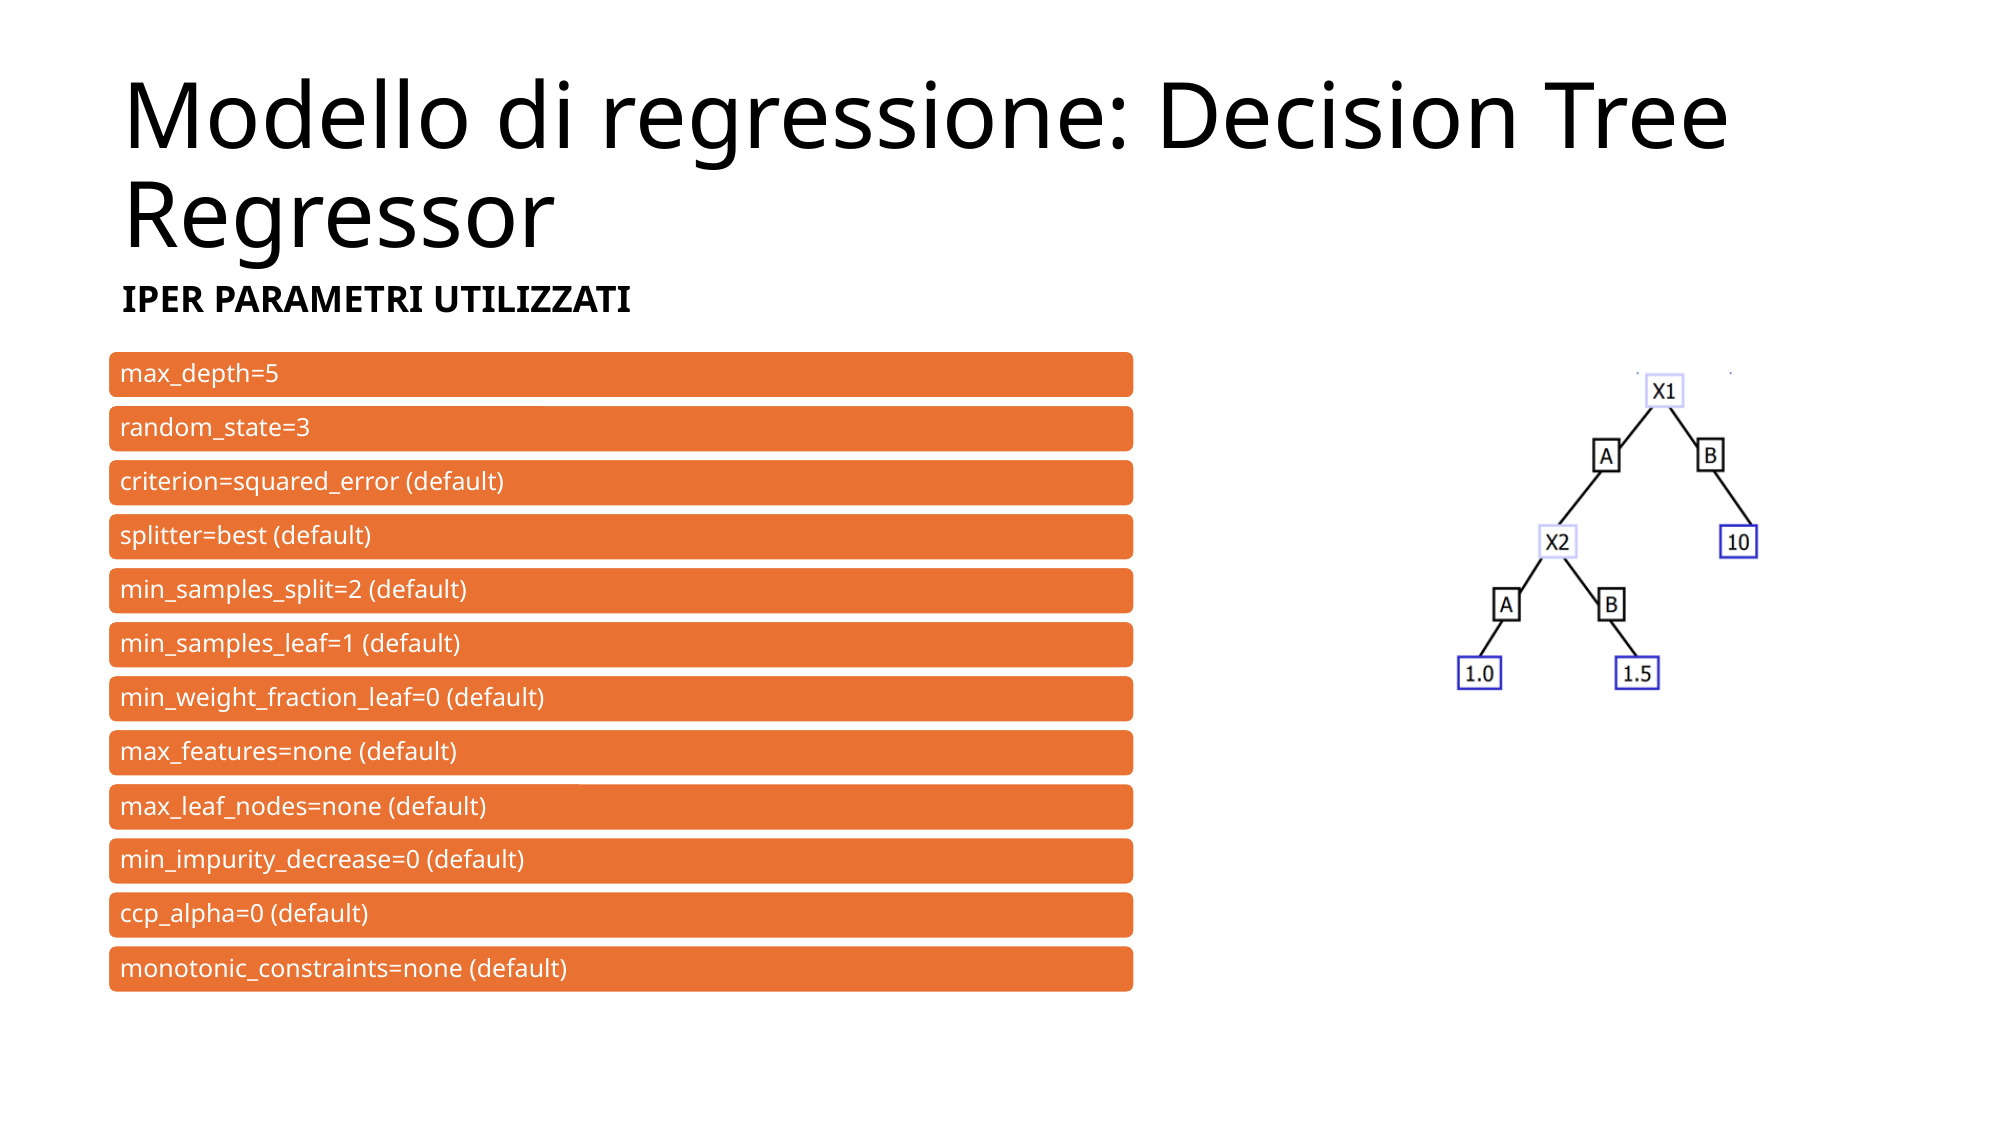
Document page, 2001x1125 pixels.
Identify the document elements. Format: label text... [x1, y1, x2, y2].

title Modello di regressione: Decision Tree Regressor [107, 59, 1941, 278]
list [1440, 363, 1919, 712]
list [107, 327, 1136, 1016]
list IPER PARAMETRI UTILIZZATI [107, 254, 728, 327]
